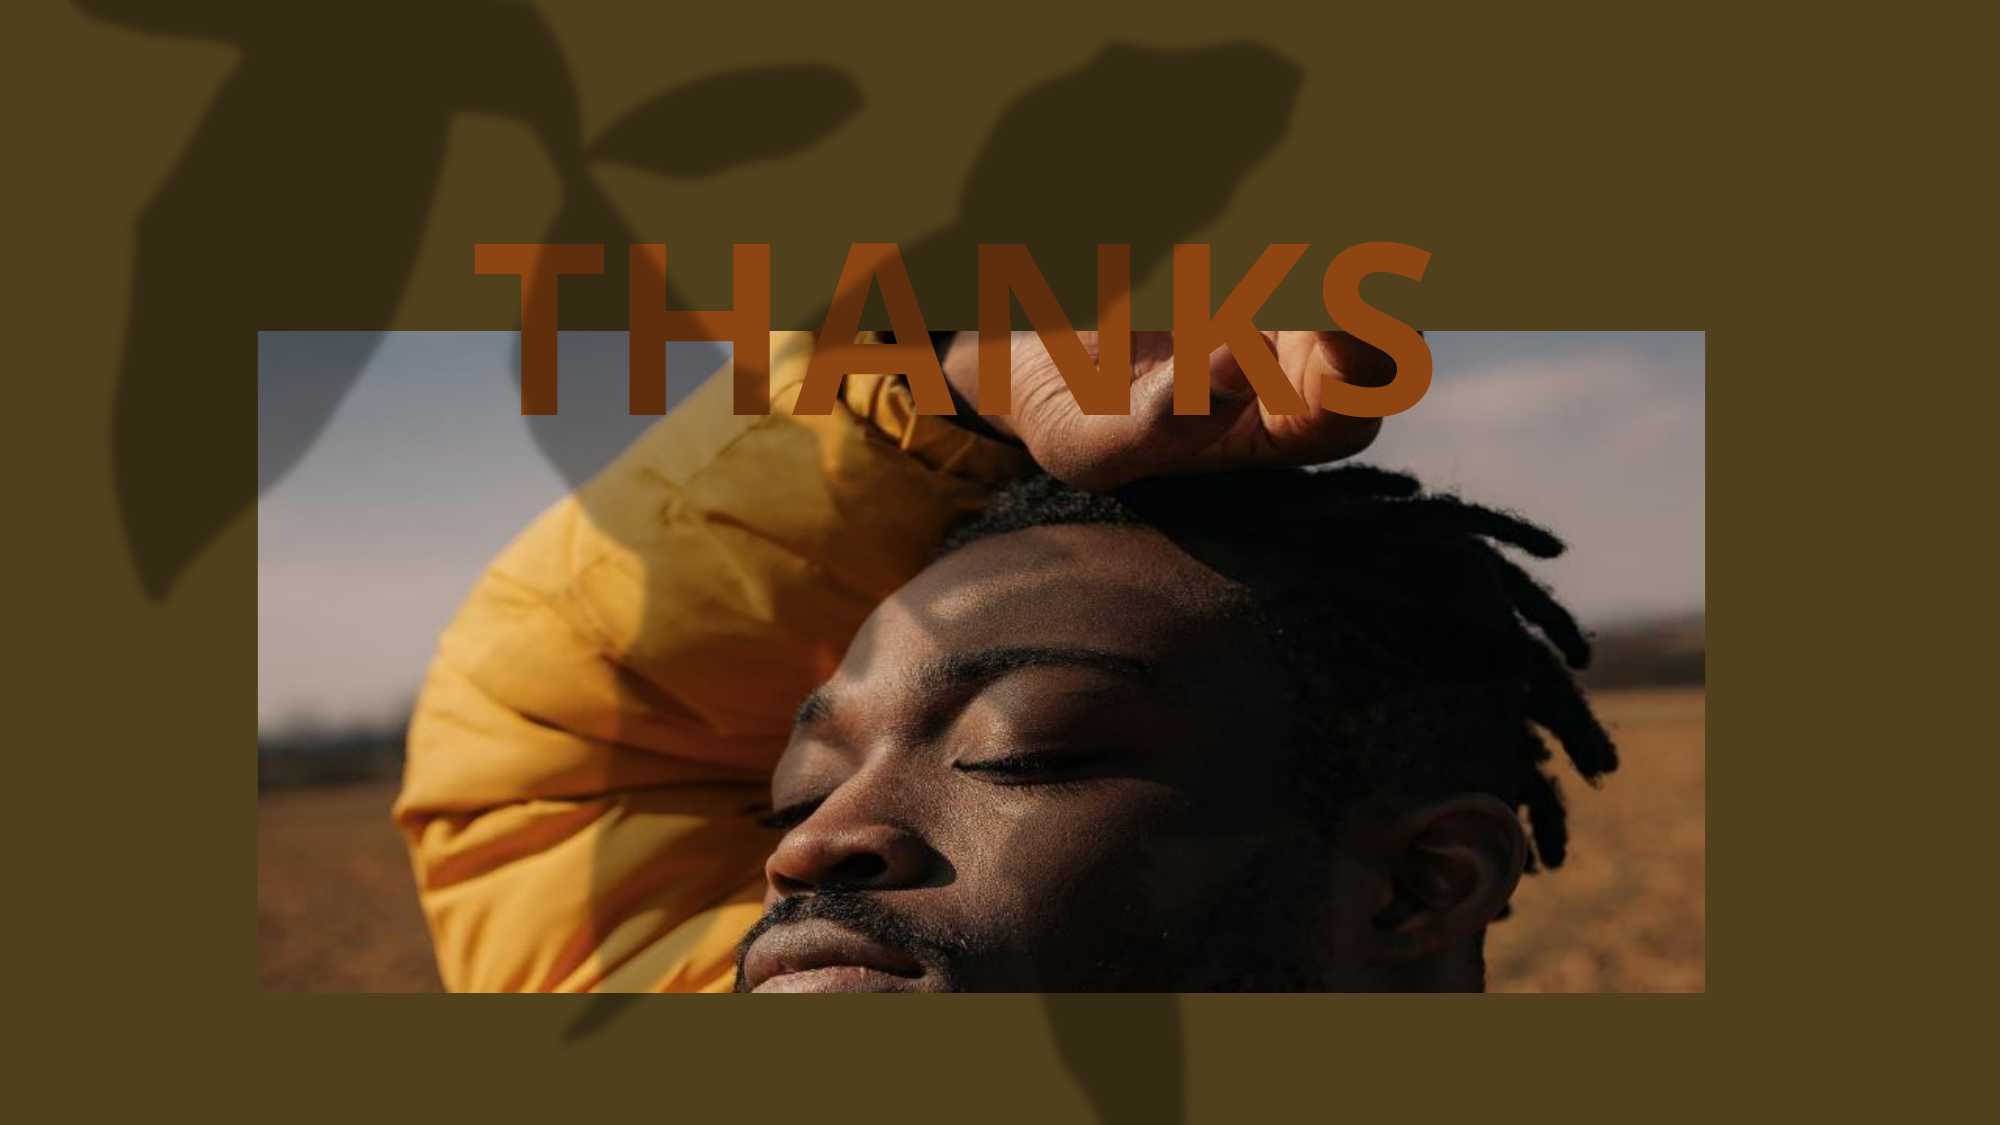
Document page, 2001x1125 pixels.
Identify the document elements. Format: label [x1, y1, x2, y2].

text_box [1561, 331, 1706, 993]
picture [68, 0, 1561, 1125]
